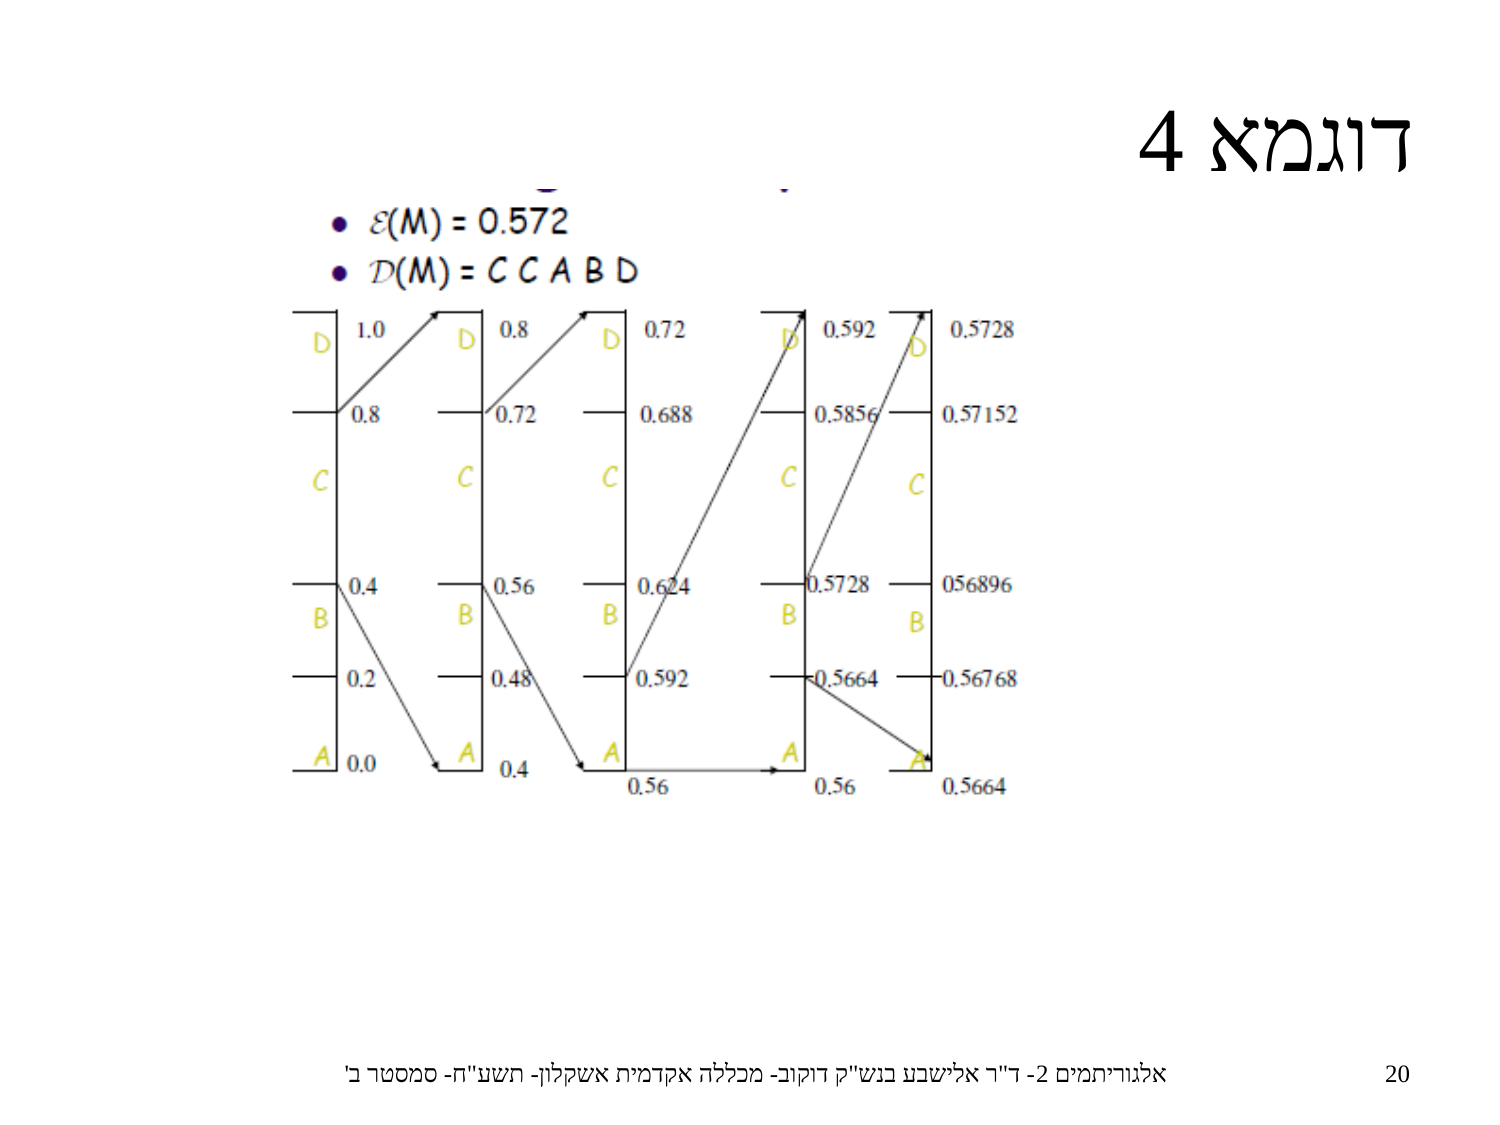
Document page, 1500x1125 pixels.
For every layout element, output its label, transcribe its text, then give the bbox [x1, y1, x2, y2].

slide_number 20 [1207, 1042, 1425, 1103]
text_box דוגמא 4 [58, 46, 1430, 222]
picture [257, 189, 1099, 827]
footer אלגוריתמים 2- ד"ר אלישבע בנש"ק דוקוב- מכללה אקדמית אשקלון- תשע"ח- סמסטר ב' [304, 1042, 1207, 1103]
